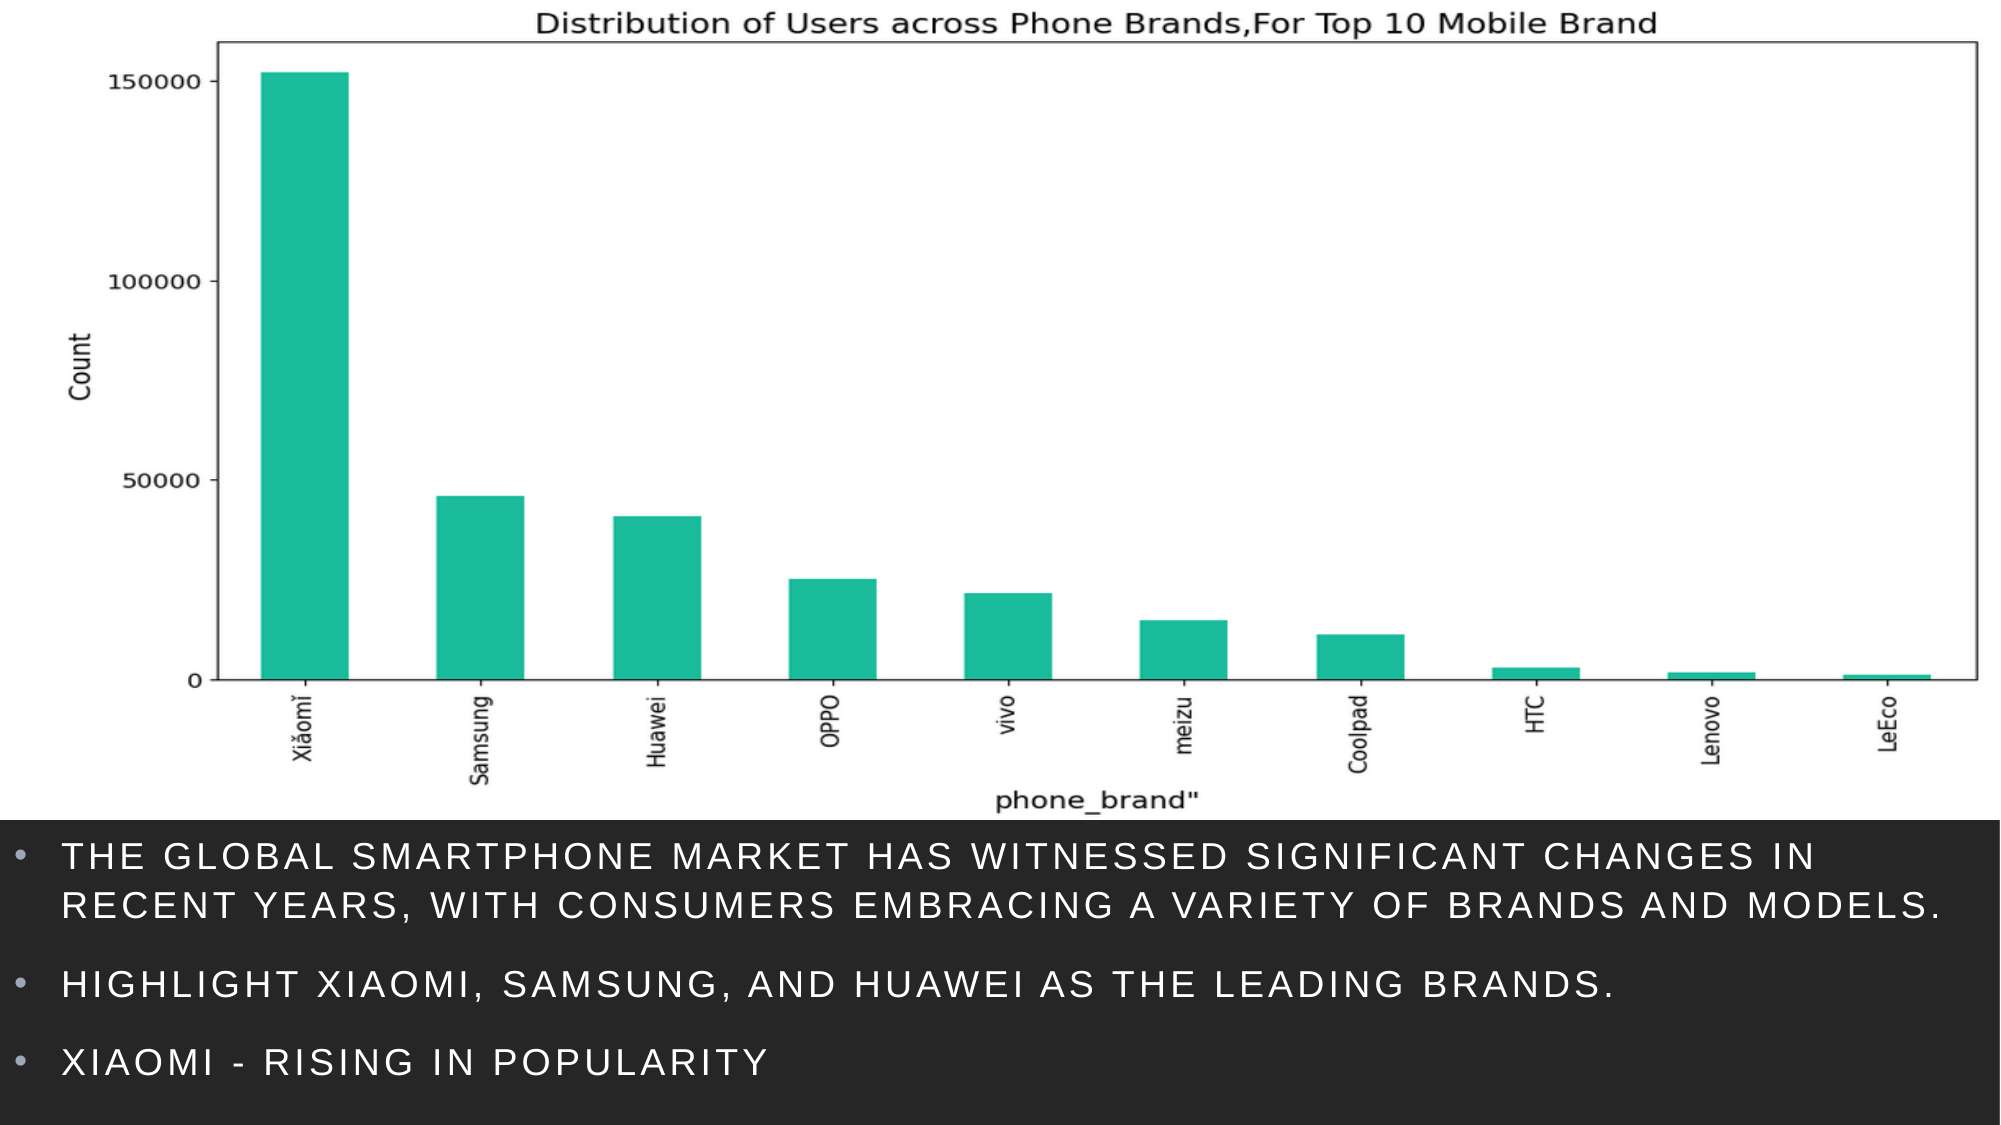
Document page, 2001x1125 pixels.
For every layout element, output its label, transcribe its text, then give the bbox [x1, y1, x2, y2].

subtitle The global smartphone market has witnessed significant changes in recent years, with consumers embracing a variety of brands and models. Highlight Xiaomi, Samsung, and Huawei as the leading brands. Xiaomi - Rising in Popularity [0, 830, 1999, 1088]
picture [0, 0, 2000, 821]
text_box [0, 830, 2000, 1125]
